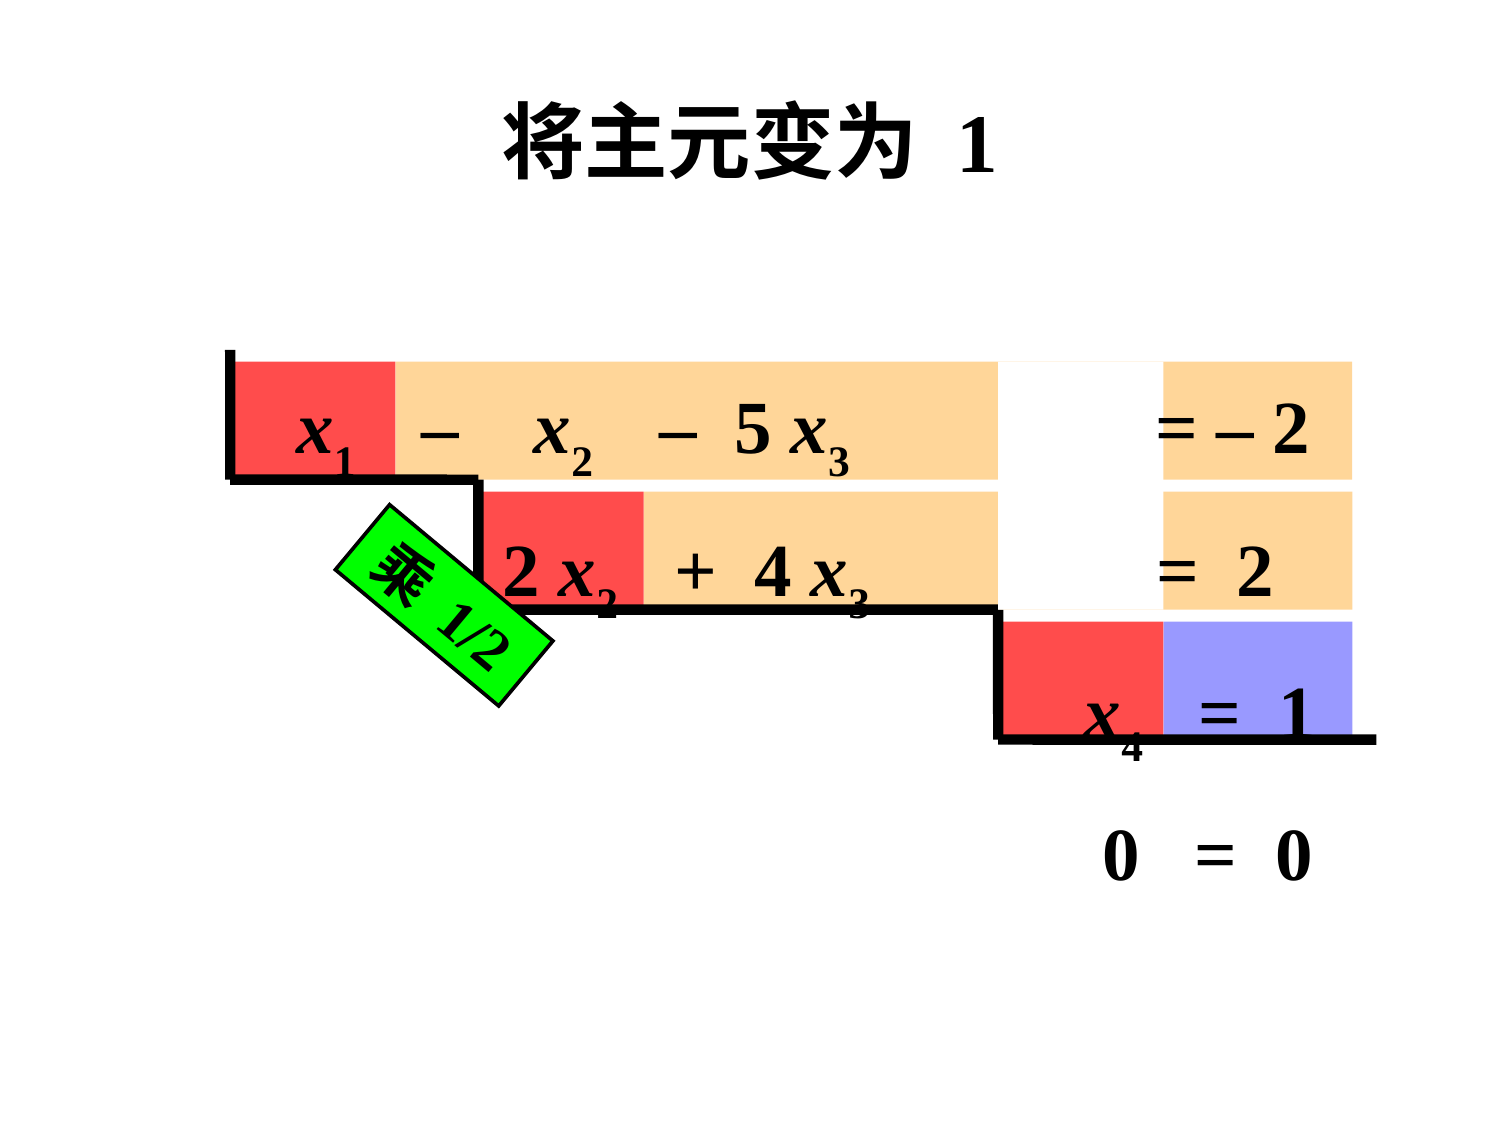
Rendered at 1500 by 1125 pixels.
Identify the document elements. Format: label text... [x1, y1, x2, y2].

title 将主元变为 1 [75, 45, 1425, 233]
list x1 – x2 – 5 x3 = – 2 2 x2 + 4 x3 = 2 x4 = 1 0 = 0 [75, 350, 1425, 1005]
